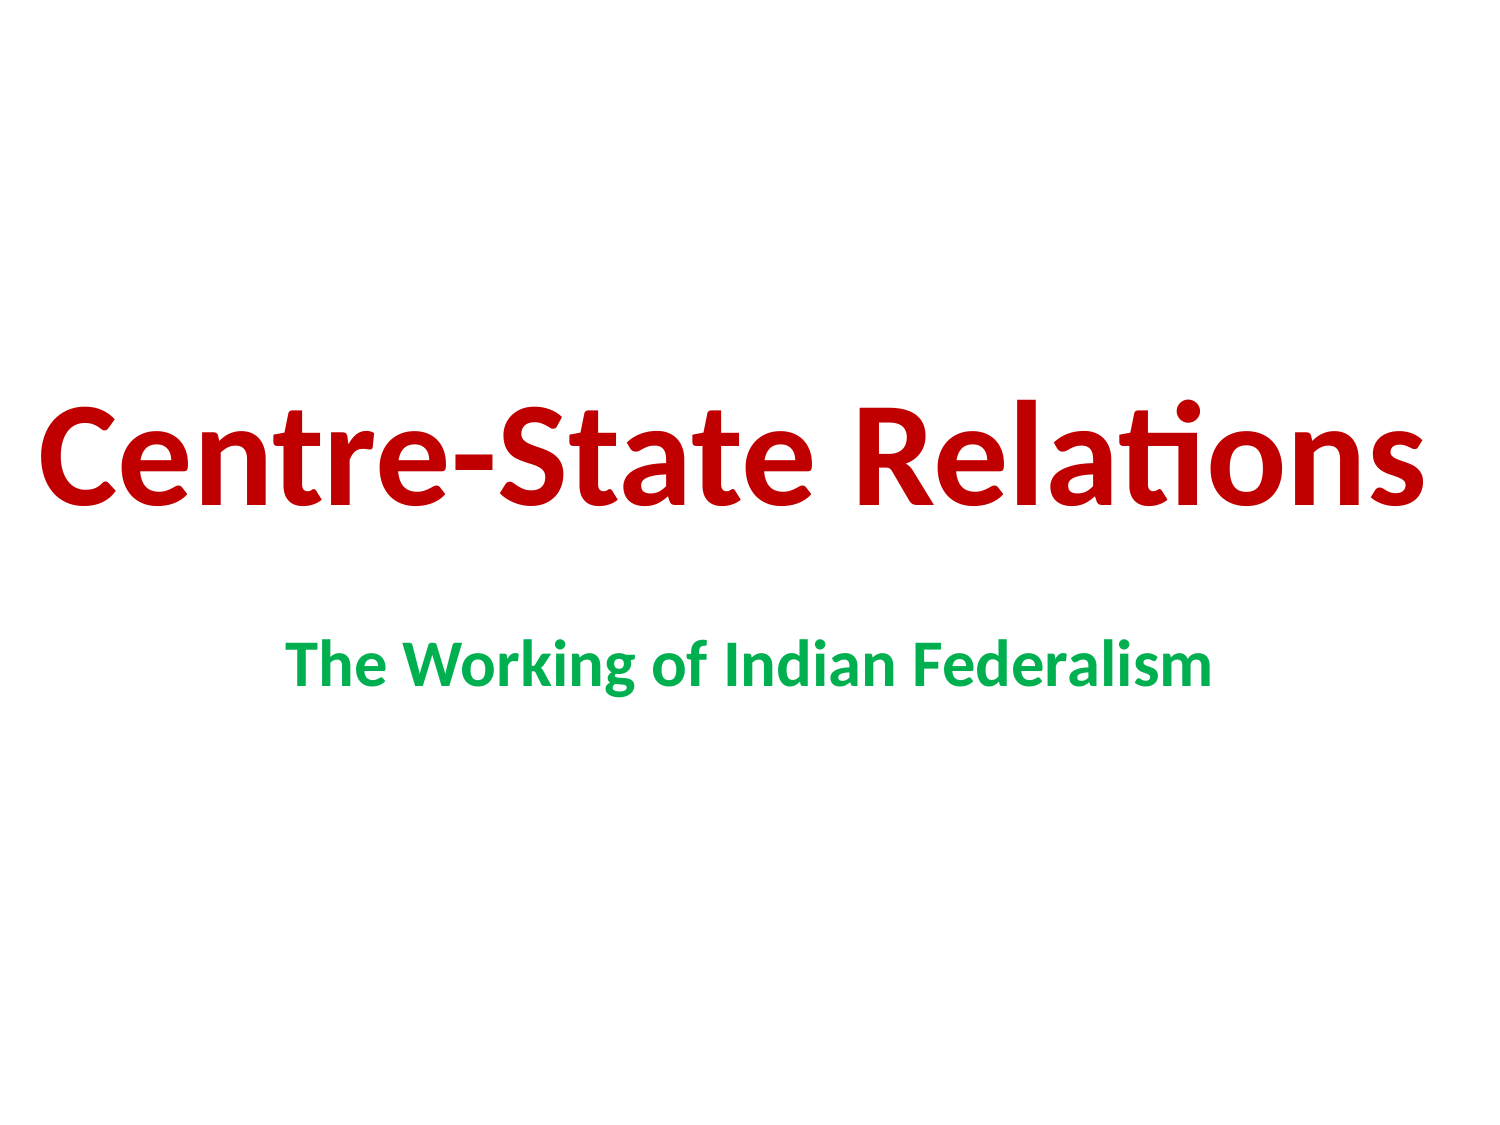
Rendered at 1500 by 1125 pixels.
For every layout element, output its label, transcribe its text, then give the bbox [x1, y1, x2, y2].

subtitle The Working of Indian Federalism [225, 612, 1275, 900]
title Centre-State Relations [0, 324, 1500, 567]
